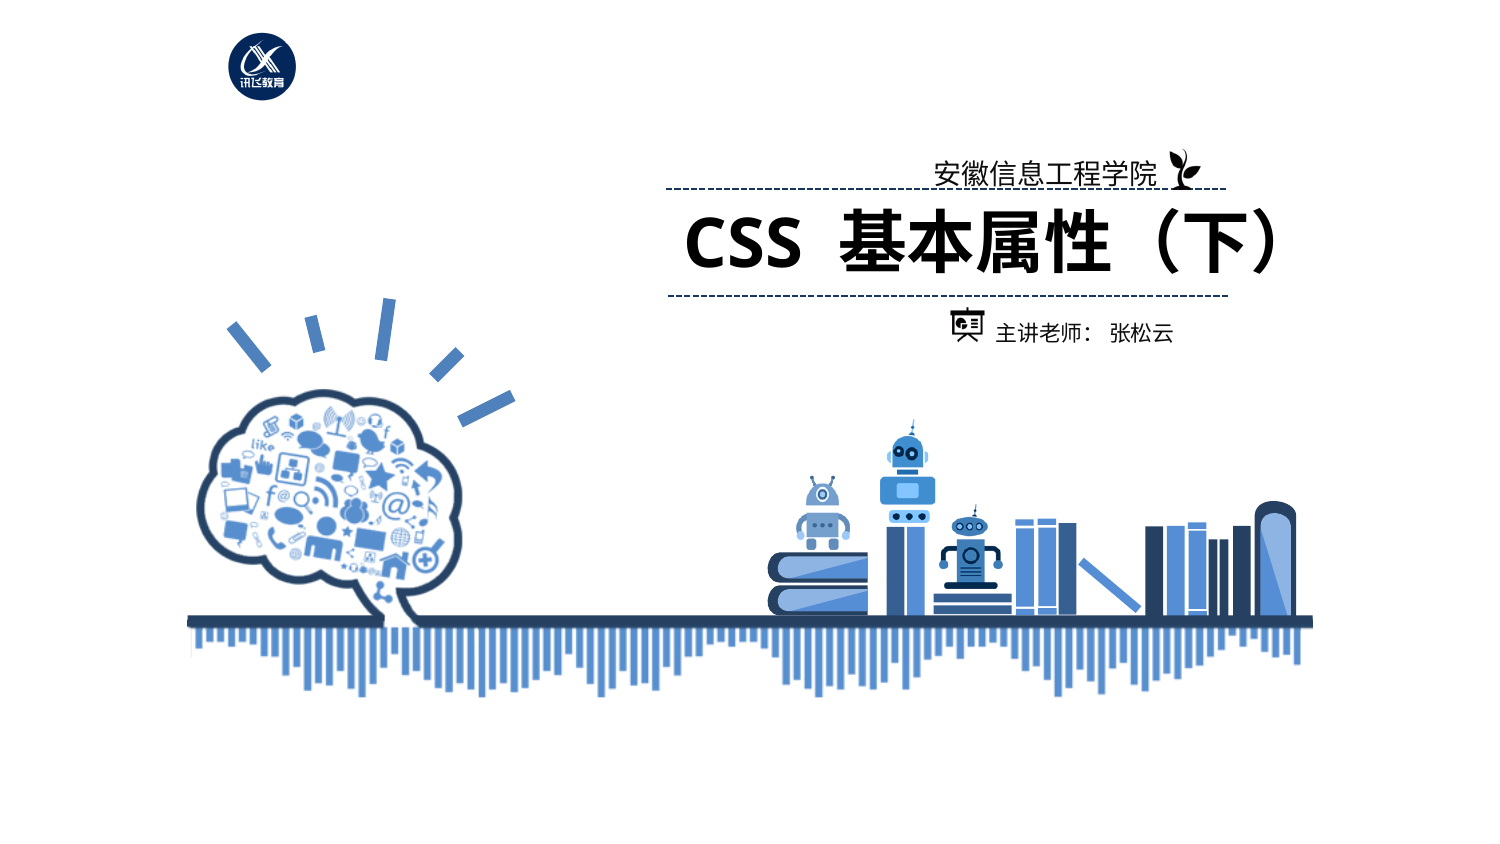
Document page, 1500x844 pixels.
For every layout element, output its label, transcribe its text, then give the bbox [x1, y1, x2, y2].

picture [1153, 140, 1215, 201]
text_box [354, 324, 417, 335]
text_box 主讲老师： 张松云 [1001, 304, 1190, 353]
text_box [459, 395, 513, 422]
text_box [187, 377, 1313, 722]
picture [222, 26, 304, 107]
text_box CSS 基本属性（下） [669, 191, 1335, 289]
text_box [226, 329, 272, 365]
picture [943, 298, 997, 352]
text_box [433, 351, 461, 379]
text_box 安徽信息工程学院 [918, 131, 1173, 188]
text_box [297, 329, 333, 339]
picture [863, 412, 1008, 595]
picture [784, 465, 860, 556]
